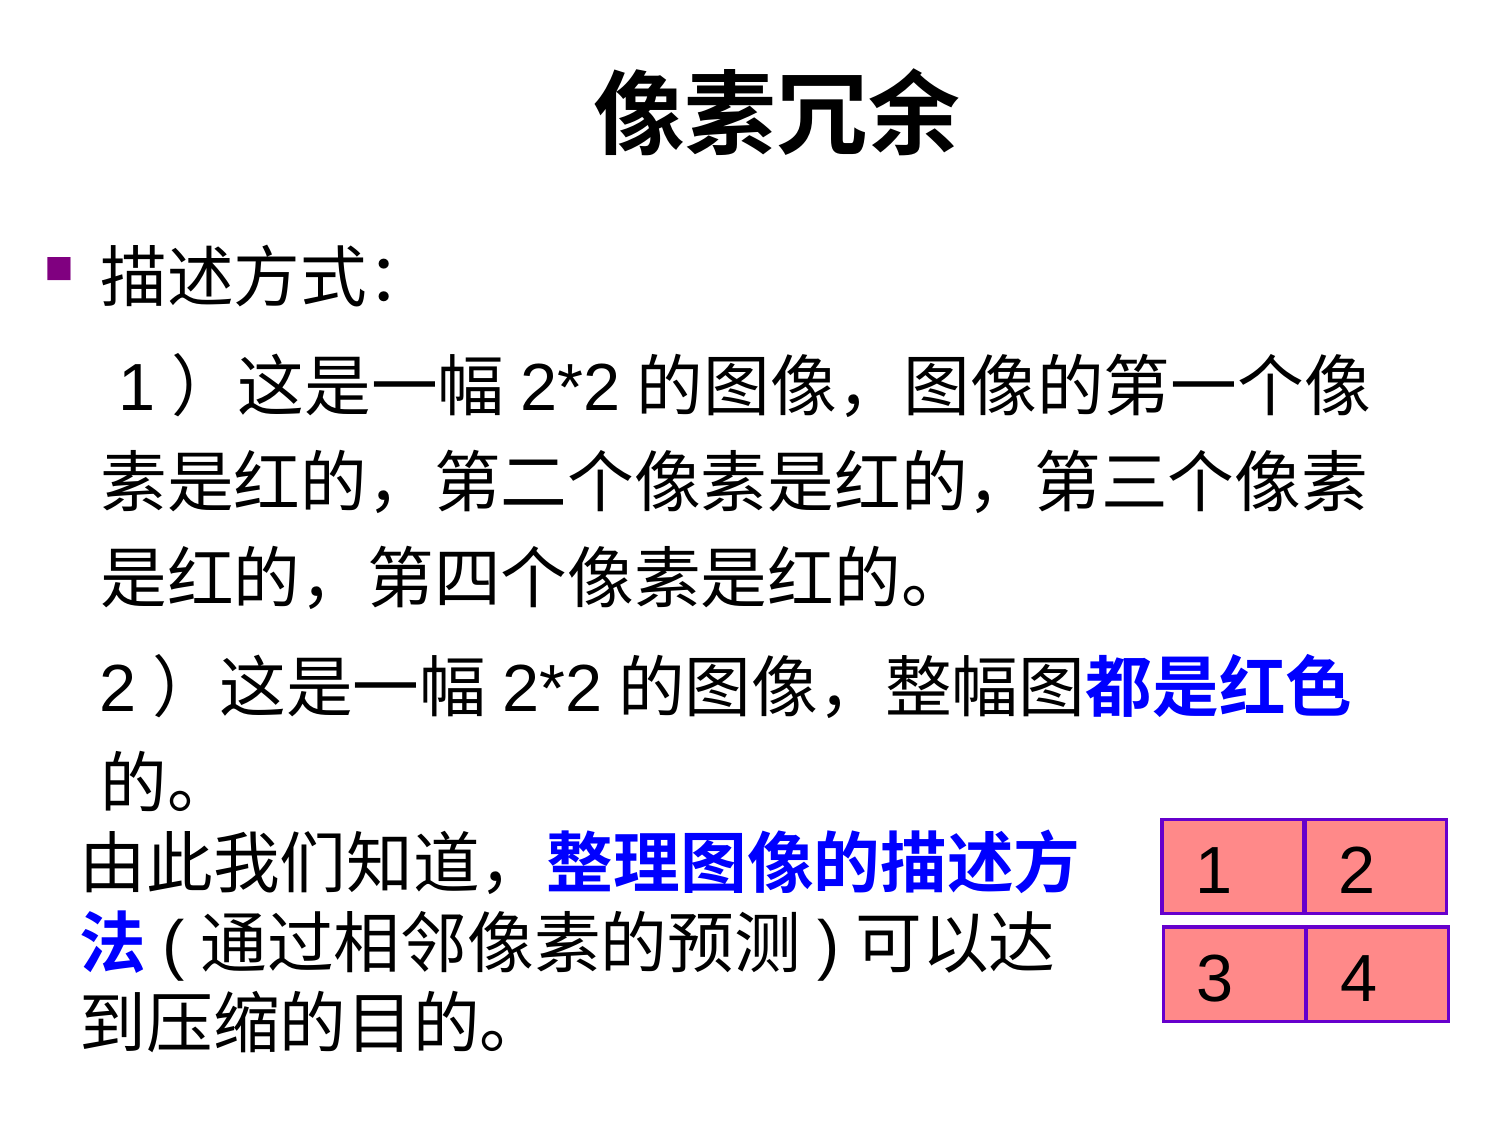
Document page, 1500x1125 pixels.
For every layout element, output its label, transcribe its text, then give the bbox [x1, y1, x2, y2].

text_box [1161, 818, 1449, 1036]
title 像素冗余 [194, 54, 1359, 168]
text_box 由此我们知道，整理图像的描述方法(通过相邻像素的预测)可以达到压缩的目的。 [64, 813, 1105, 1068]
text_box 描述方式： 1）这是一幅2*2的图像，图像的第一个像素是红的，第二个像素是红的，第三个像素是红的，第四个像素是红的。 2）这是一幅2*2的图像，整幅图都是红色的。 [29, 210, 1435, 672]
